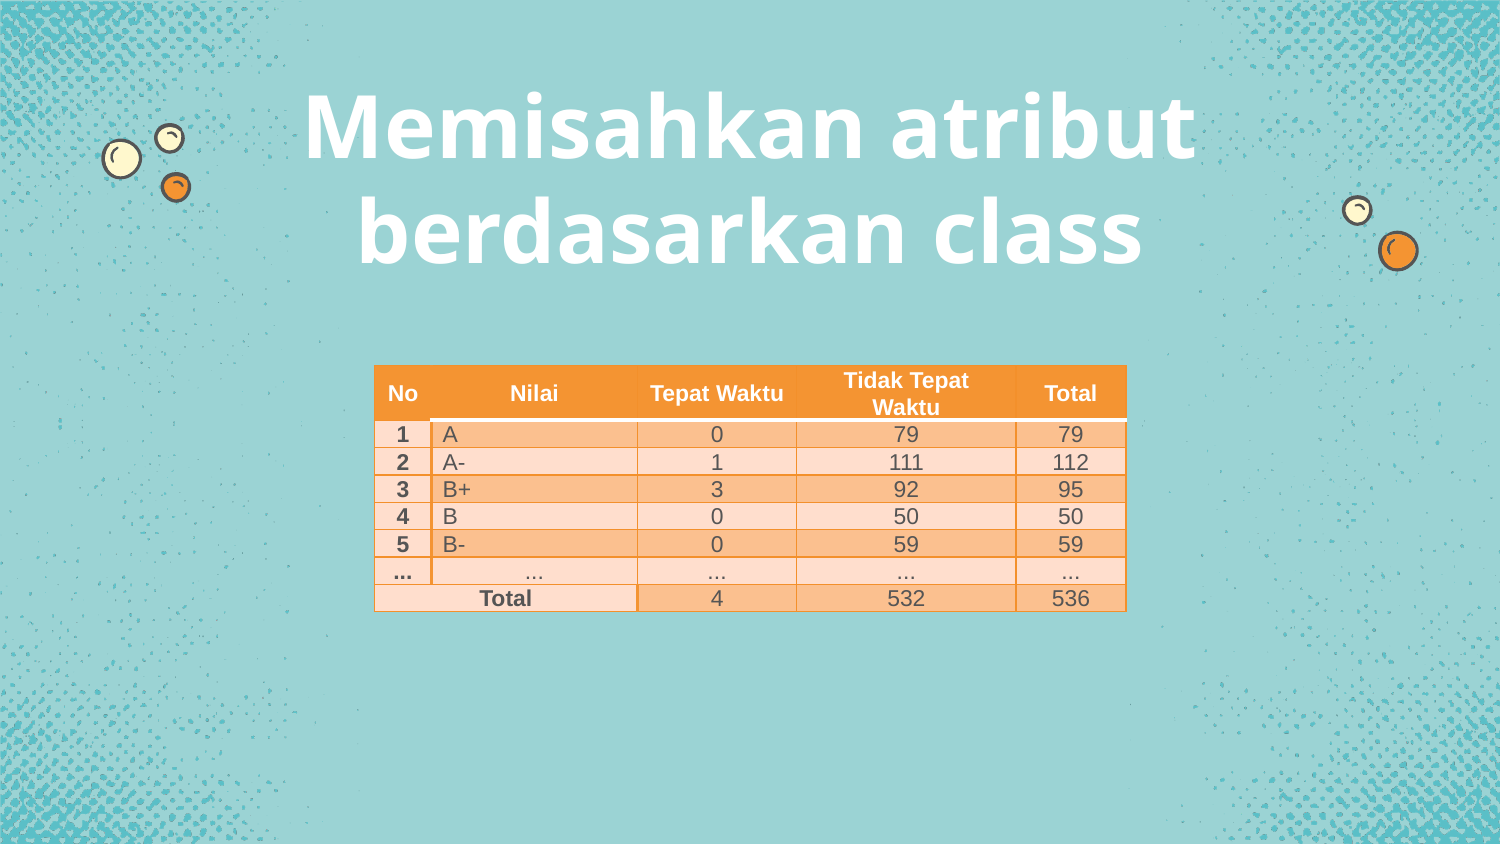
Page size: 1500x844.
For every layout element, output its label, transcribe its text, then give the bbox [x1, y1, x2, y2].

table_cell 0 [638, 422, 796, 447]
table_cell 1 [375, 421, 430, 447]
table_cell 532 [797, 585, 1015, 611]
title Memisahkan atribut berdasarkan class [98, 129, 1402, 224]
table_cell 4 [375, 503, 430, 529]
table_cell 112 [1017, 448, 1125, 474]
table_cell B [433, 503, 637, 529]
table_cell ... [375, 558, 430, 584]
table_cell ... [797, 558, 1015, 584]
table_cell 59 [1017, 530, 1125, 556]
table_header Total [1017, 366, 1125, 418]
table_cell 0 [638, 503, 796, 529]
table_cell 79 [1017, 422, 1125, 447]
table_cell A- [433, 448, 637, 474]
table_cell B- [433, 530, 637, 556]
table_cell 50 [1017, 503, 1125, 529]
table_cell 1 [638, 448, 796, 474]
table_header Tepat Waktu [638, 366, 796, 418]
table_cell 3 [375, 476, 430, 502]
table_cell 4 [639, 585, 796, 611]
table_header Nilai [433, 366, 637, 418]
table_cell 111 [797, 448, 1015, 474]
table_cell 79 [797, 422, 1015, 447]
table_cell B+ [433, 476, 637, 502]
table_cell ... [433, 558, 637, 584]
table_header No [375, 366, 430, 420]
table_cell 3 [638, 476, 796, 502]
table_cell 2 [375, 448, 430, 474]
table_cell A [433, 422, 637, 447]
table_cell 536 [1017, 585, 1125, 611]
table_cell ... [1017, 558, 1125, 584]
table_cell 59 [797, 530, 1015, 556]
table_header Tidak Tepat Waktu [797, 366, 1015, 418]
table_cell 95 [1017, 476, 1125, 502]
table_cell 50 [797, 503, 1015, 529]
table_cell 92 [797, 476, 1015, 502]
table_cell 5 [375, 530, 430, 556]
picture [0, 0, 1500, 844]
table_cell Total [375, 585, 636, 611]
table_cell ... [638, 558, 796, 584]
table_cell 0 [638, 530, 796, 556]
